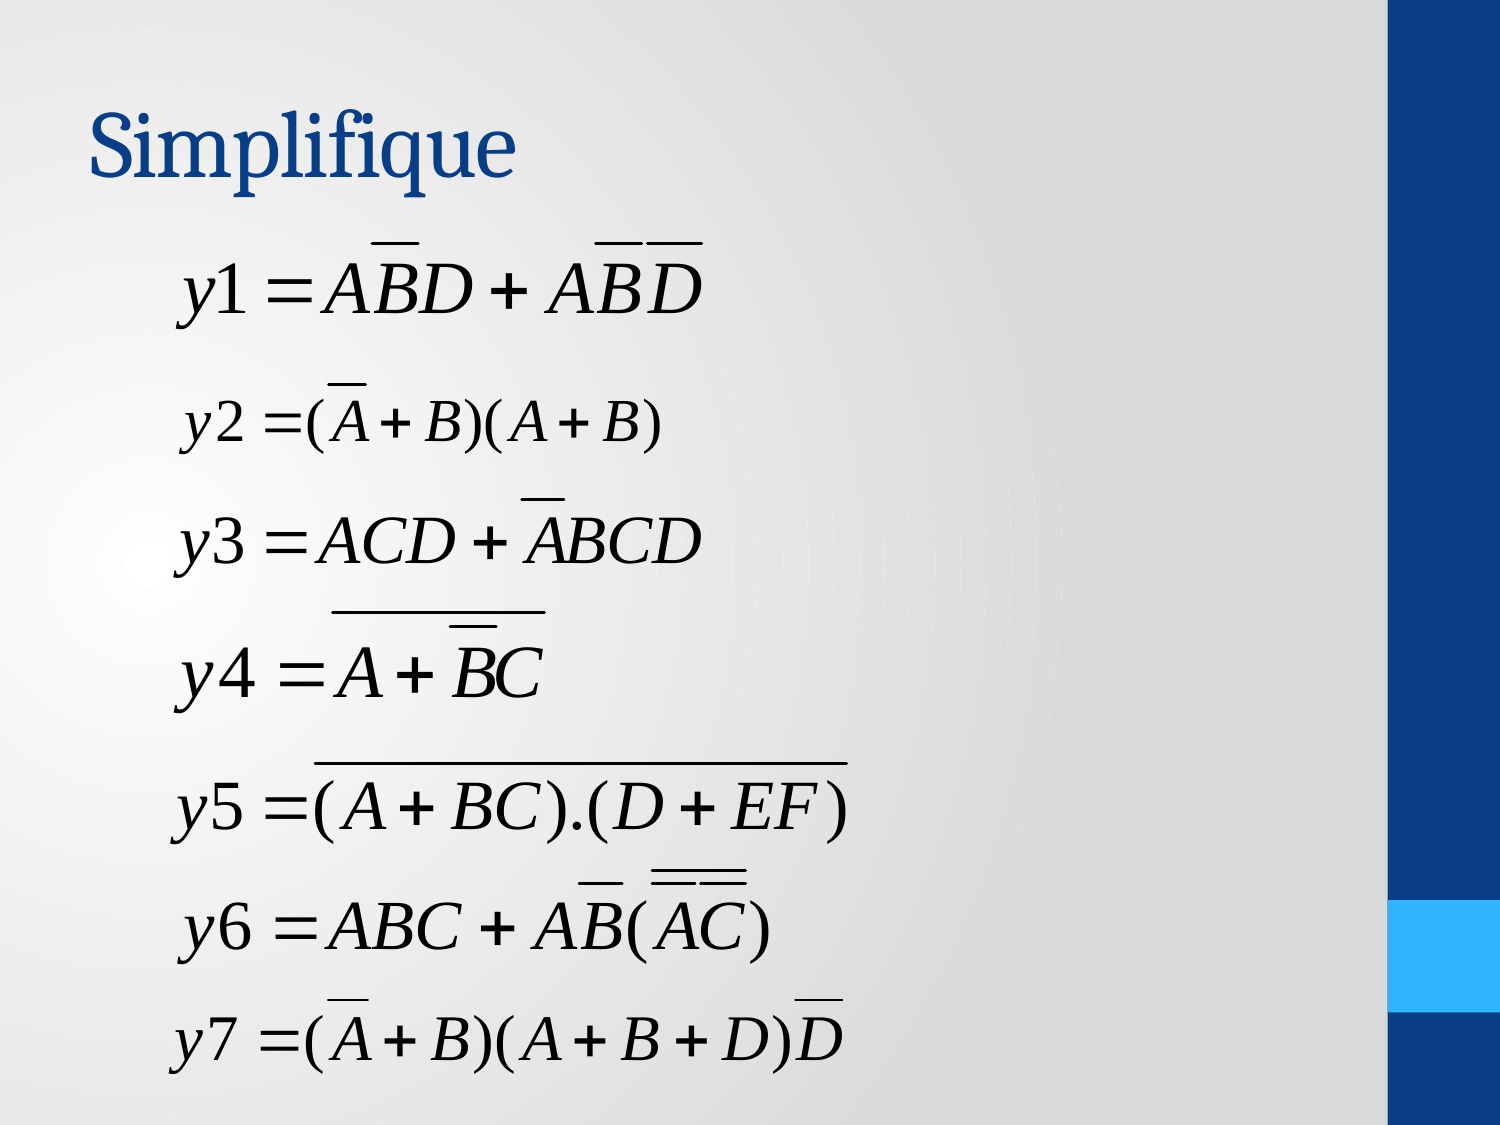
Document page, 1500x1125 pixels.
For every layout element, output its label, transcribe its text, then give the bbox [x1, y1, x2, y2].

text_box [161, 596, 559, 729]
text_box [165, 854, 785, 978]
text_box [158, 746, 860, 860]
title Simplifique [75, 45, 1325, 233]
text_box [168, 369, 674, 468]
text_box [161, 482, 716, 594]
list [163, 225, 717, 346]
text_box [158, 984, 859, 1089]
